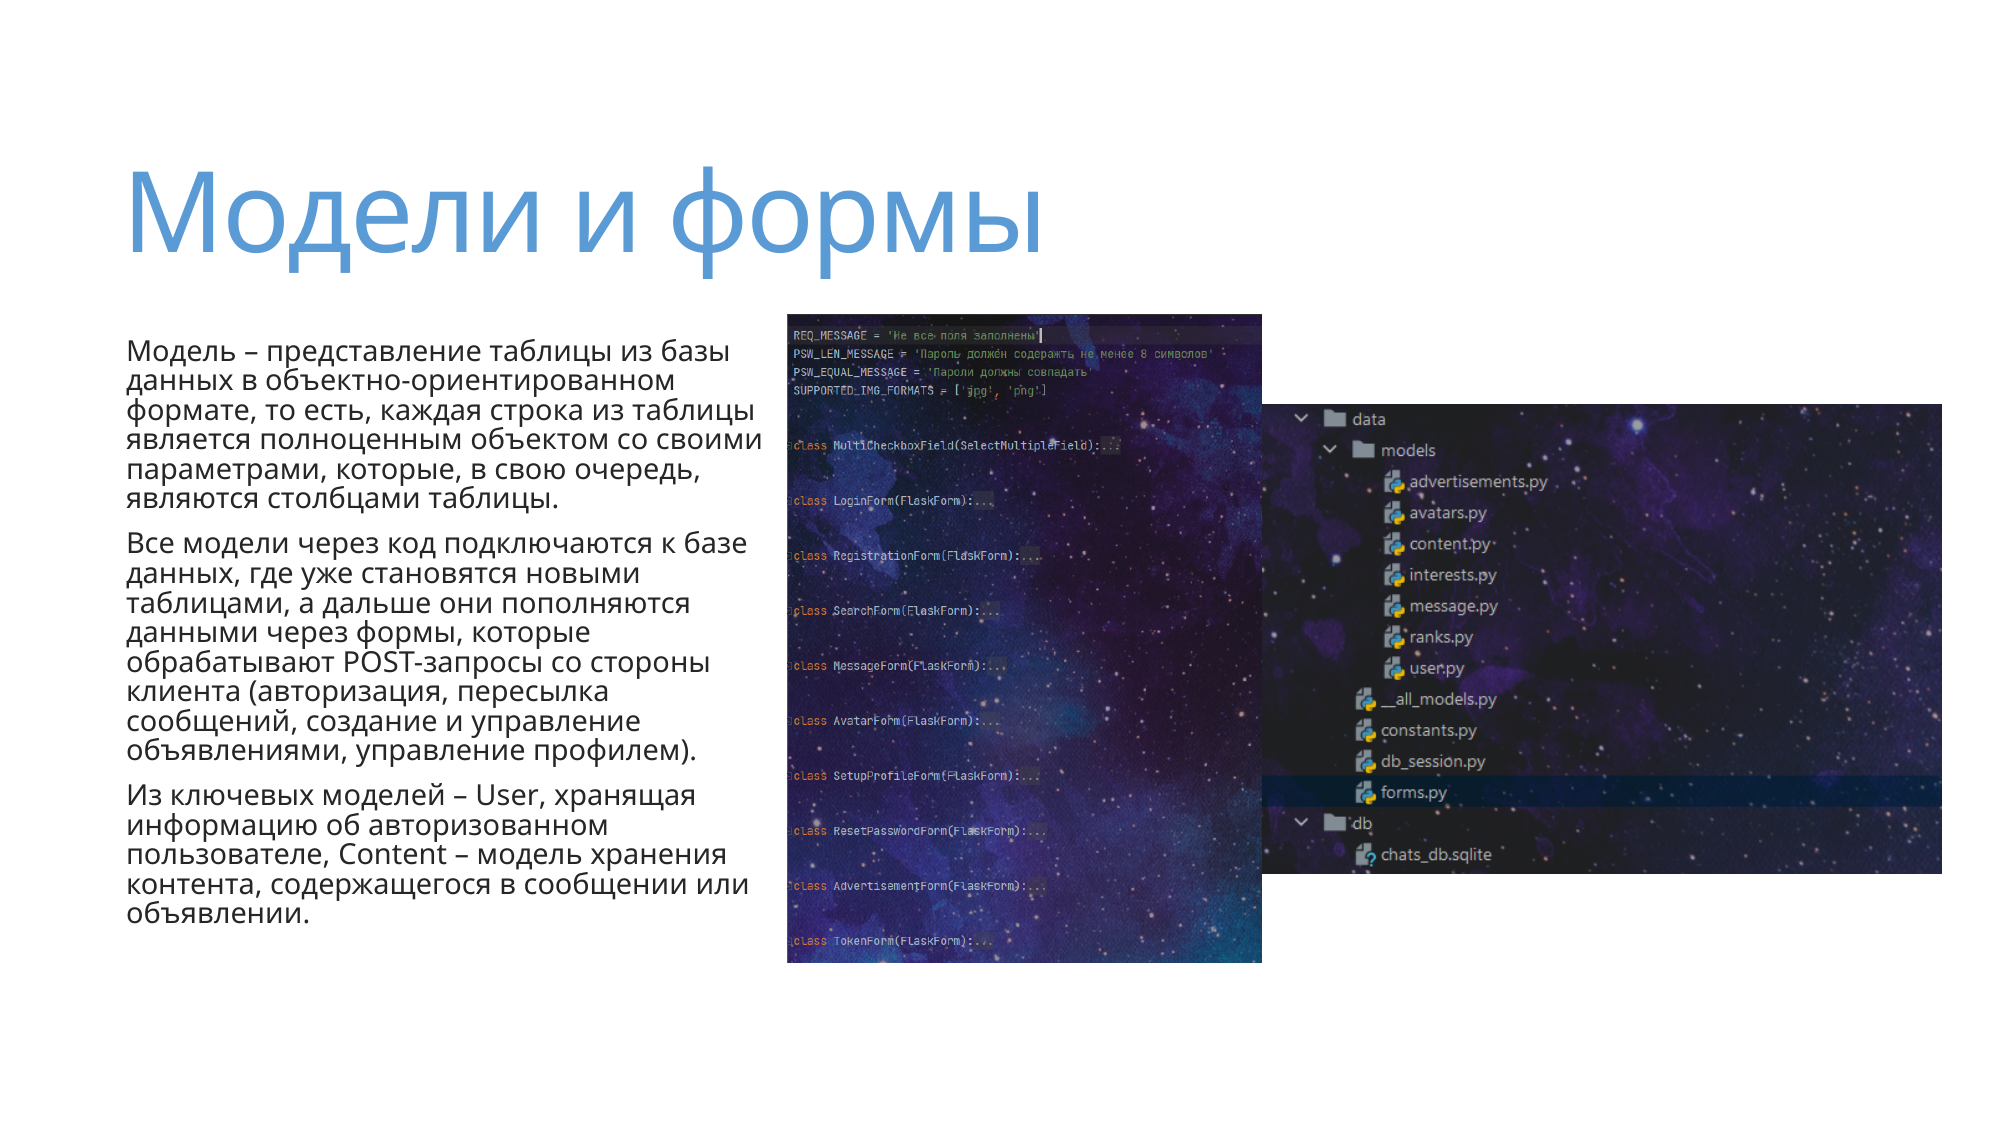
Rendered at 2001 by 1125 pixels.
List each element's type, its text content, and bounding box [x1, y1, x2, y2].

picture [787, 314, 1942, 963]
list Модель – представление таблицы из базы данных в объектно-ориентированном формате, то есть, каждая строка из таблицы является полноценным объектом со своими параметрами, которые, в свою очередь, являются столбцами таблицы. Все модели через код подключаются к базе данных, где уже становятся новыми таблицами, а дальше они пополняются данными через формы, которые обрабатывают POST-запросы со стороны клиента (авторизация, пересылка сообщений, создание и управление объявлениями, управление профилем). Из ключевых моделей – User, хранящая информацию об авторизованном пользователе, Content – модель хранения контента, содержащегося в сообщении или объявлении. [111, 329, 785, 948]
title Модели и формы [107, 81, 1875, 354]
